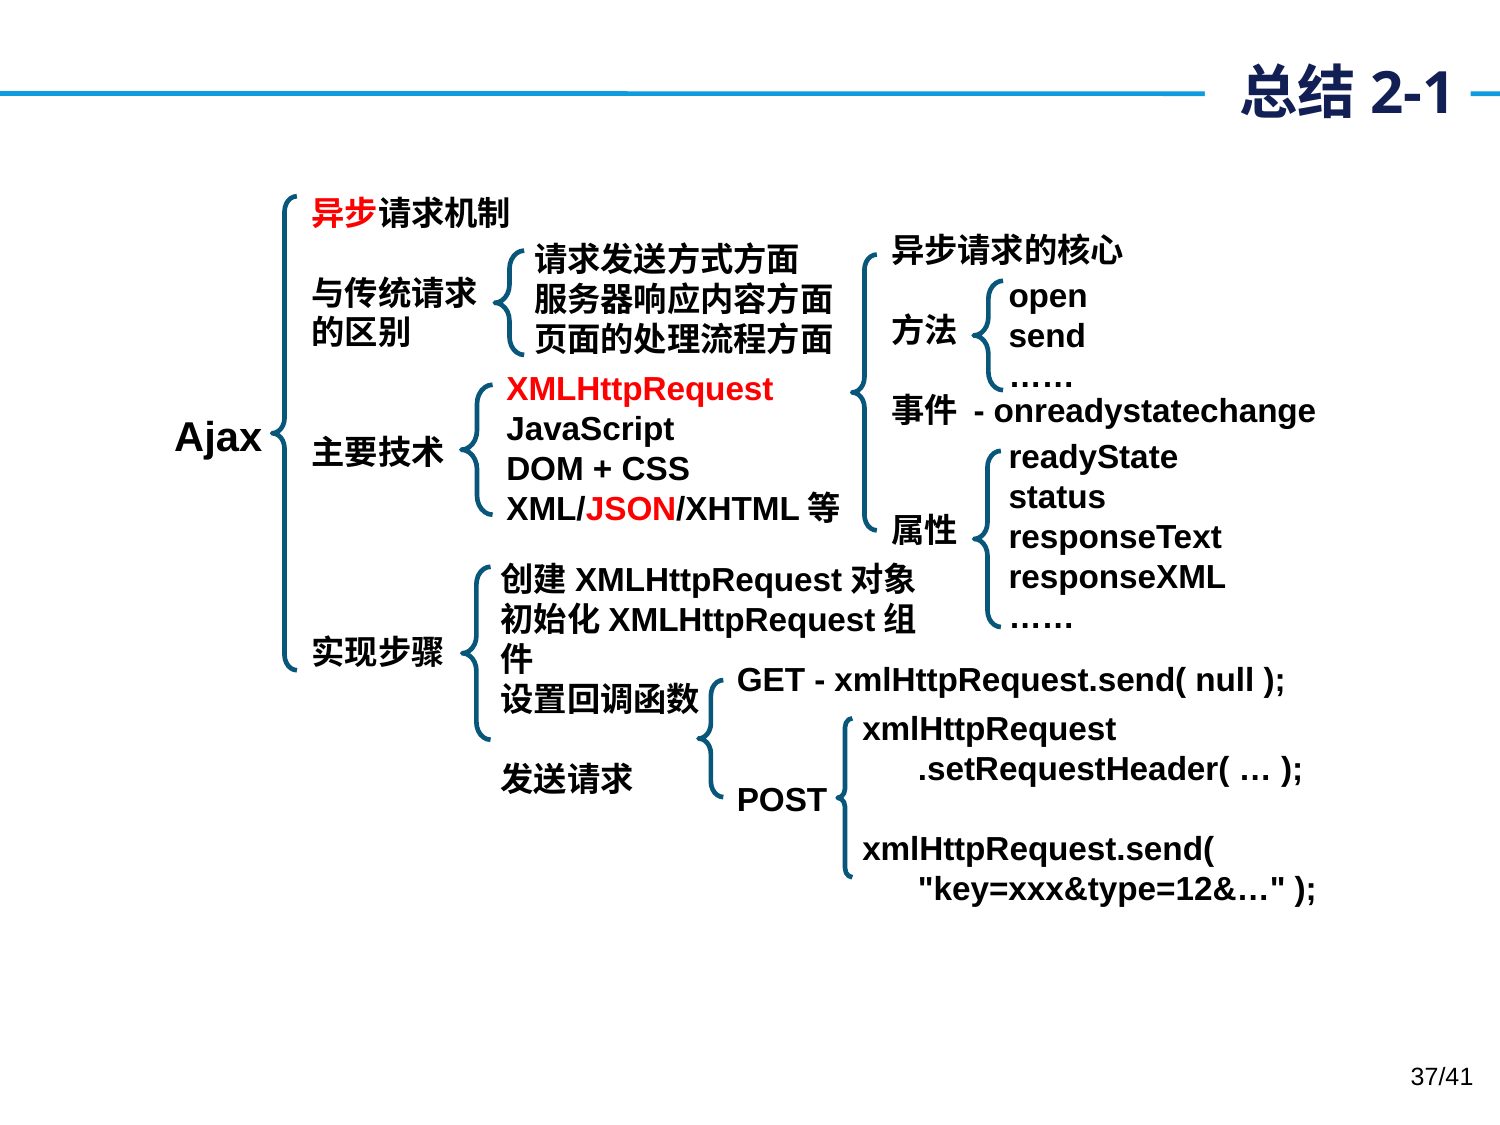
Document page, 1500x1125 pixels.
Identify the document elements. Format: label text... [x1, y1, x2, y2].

title 总结2-1 [1204, 11, 1471, 169]
text_box 创建XMLHttpRequest对象 初始化XMLHttpRequest组件 设置回调函数 发送请求 [485, 551, 964, 806]
text_box GET - xmlHttpRequest.send( null ); POST [722, 650, 1311, 825]
text_box [698, 680, 722, 797]
text_box Ajax [159, 251, 392, 917]
text_box [494, 251, 519, 354]
text_box XMLHttpRequest JavaScript DOM + CSS XML/JSON/XHTML等 [491, 359, 876, 535]
slide_number 37/41 [1138, 1053, 1489, 1114]
text_box open send …… [993, 266, 1148, 402]
text_box readyState status responseText responseXML …… [993, 428, 1349, 643]
text_box [852, 254, 876, 531]
text_box 异步请求的核心 方法 事件 - onreadystatechange 属性 [876, 222, 1349, 557]
text_box [272, 196, 296, 671]
text_box [461, 385, 491, 515]
text_box 异步请求机制 与传统请求 的区别 主要技术 实现步骤 [296, 184, 616, 679]
text_box 请求发送方式方面 服务器响应内容方面 页面的处理流程方面 [519, 231, 853, 359]
text_box [462, 566, 491, 740]
text_box [973, 285, 993, 386]
text_box xmlHttpRequest .setRequestHeader( … ); xmlHttpRequest.send( "key=xxx&type=12&…" ); [847, 699, 1349, 914]
text_box [837, 721, 847, 874]
text_box [974, 454, 993, 624]
